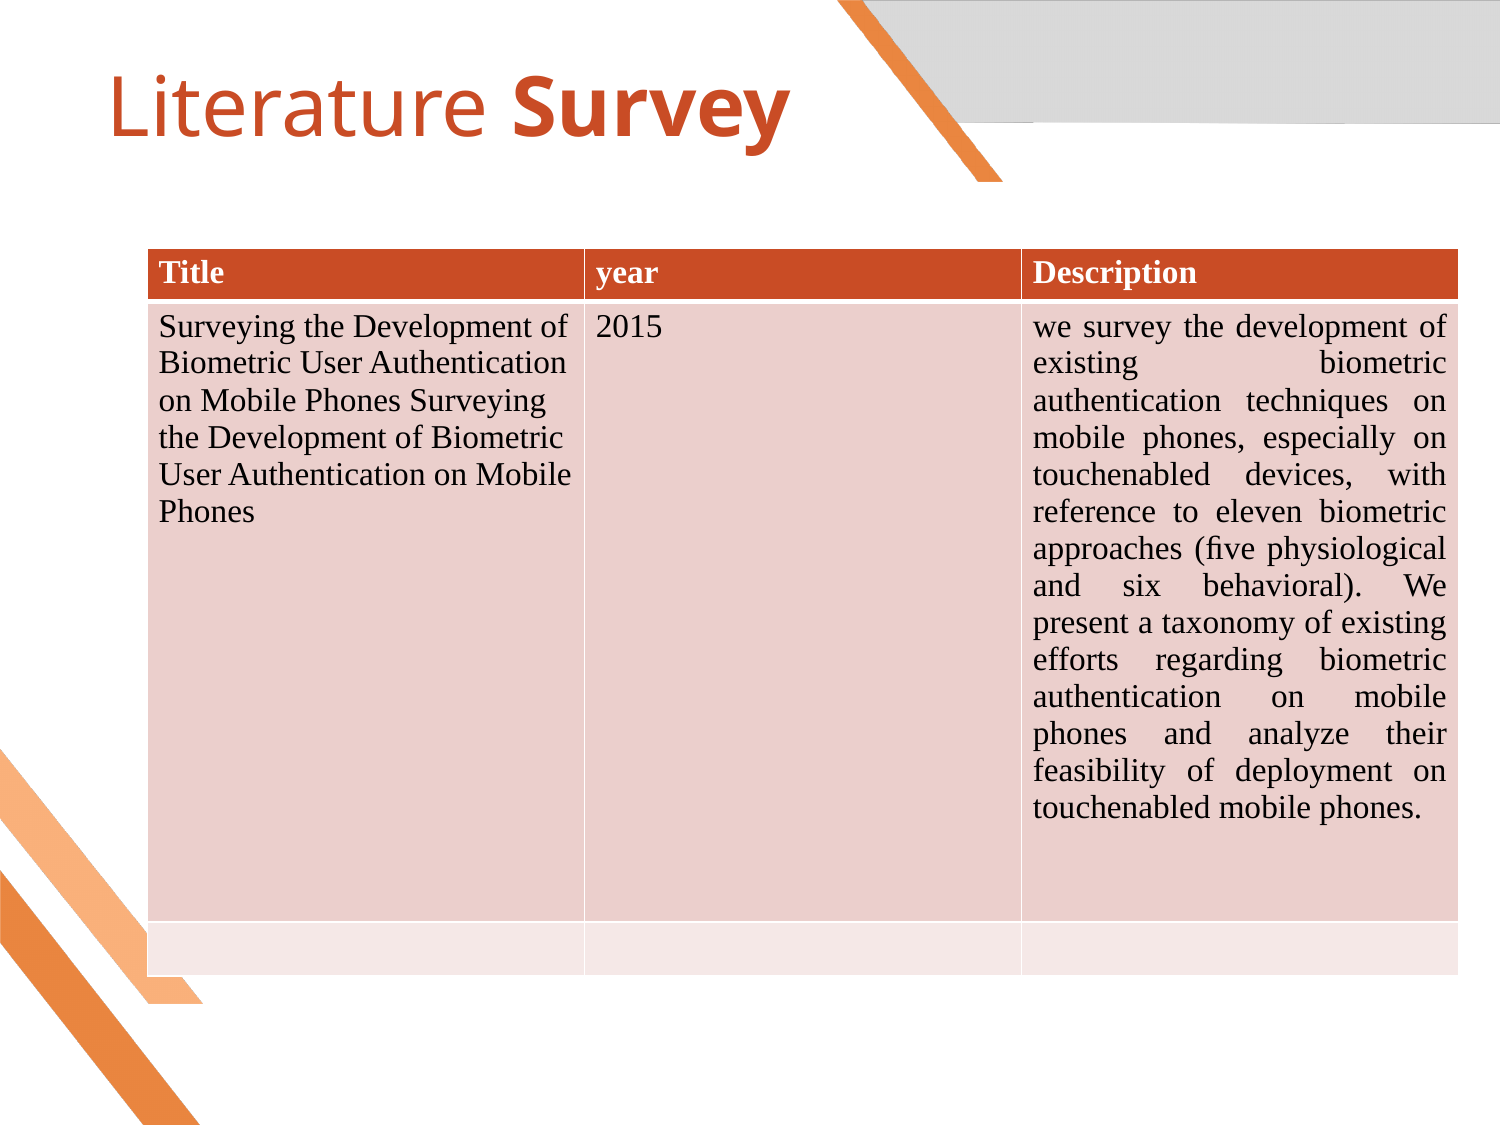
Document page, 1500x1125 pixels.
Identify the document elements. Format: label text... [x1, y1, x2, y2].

table_cell [148, 923, 584, 975]
table_cell Surveying the Development of Biometric User Authentication on Mobile Phones Surveying the Development of Biometric User Authentication on Mobile Phones [148, 304, 584, 921]
table_header year [585, 249, 1021, 299]
table_cell 2015 [585, 304, 1021, 921]
title Literature Survey [76, 54, 1135, 152]
picture [837, 0, 1500, 124]
table_cell [1022, 923, 1458, 975]
table_cell [585, 923, 1021, 975]
table_header Title [148, 249, 584, 299]
table_cell we survey the development of existing biometric authentication techniques on mobile phones, especially on touchenabled devices, with reference to eleven biometric approaches (ﬁve physiological and six behavioral). We present a taxonomy of existing efforts regarding biometric authentication on mobile phones and analyze their feasibility of deployment on touchenabled mobile phones. [1022, 304, 1458, 921]
table_header Description [1022, 249, 1458, 299]
picture [0, 745, 203, 1125]
picture [837, 152, 1003, 182]
